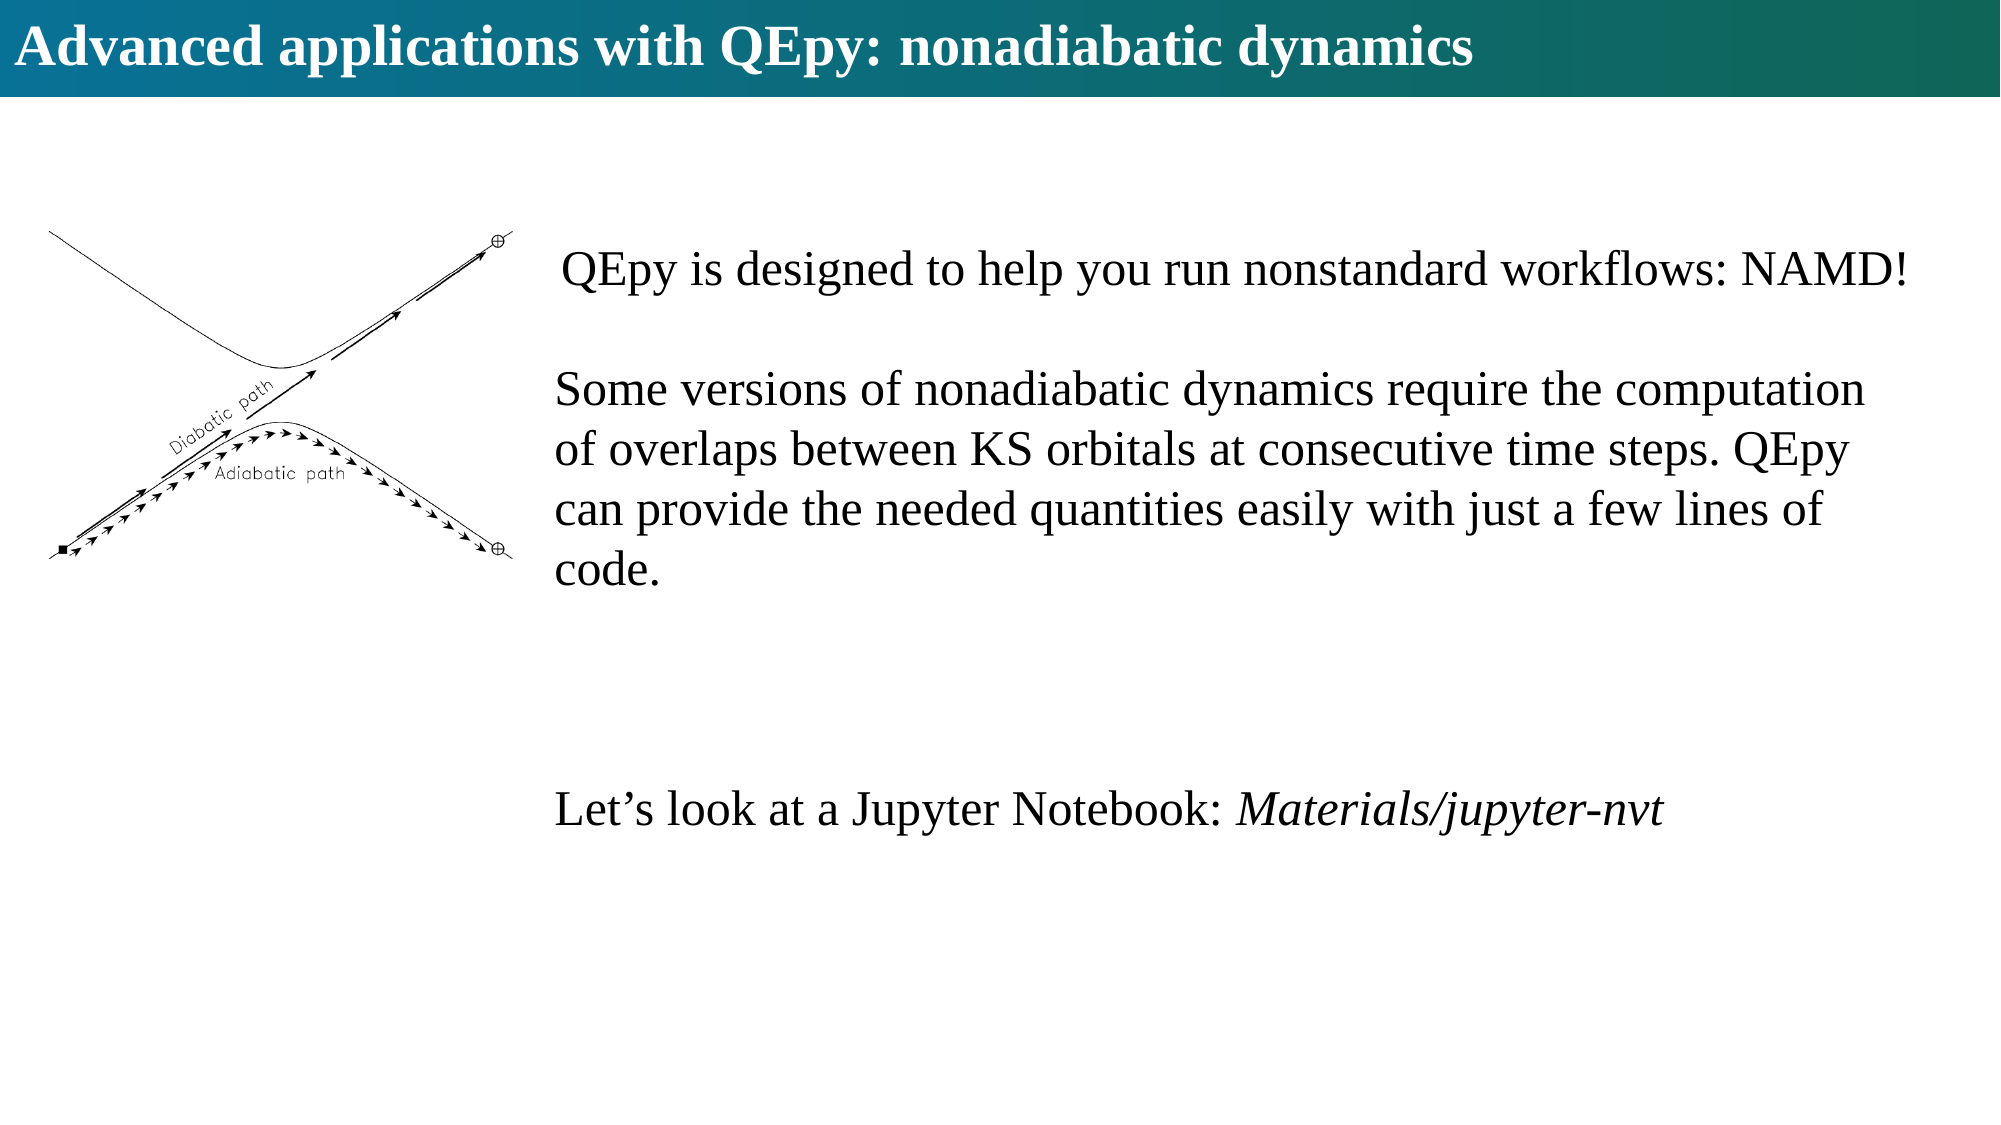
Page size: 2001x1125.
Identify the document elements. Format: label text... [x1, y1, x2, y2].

title Advanced applications with QEpy: nonadiabatic dynamics [0, 0, 2000, 97]
picture [41, 227, 518, 572]
text_box Some versions of nonadiabatic dynamics require the computation of overlaps between KS orbitals at consecutive time steps. QEpy can provide the needed quantities easily with just a few lines of code. Let’s look at a Jupyter Notebook: Materials/jupyter-nvt [539, 347, 1933, 843]
text_box QEpy is designed to help you run nonstandard workflows: NAMD! [520, 228, 2000, 303]
